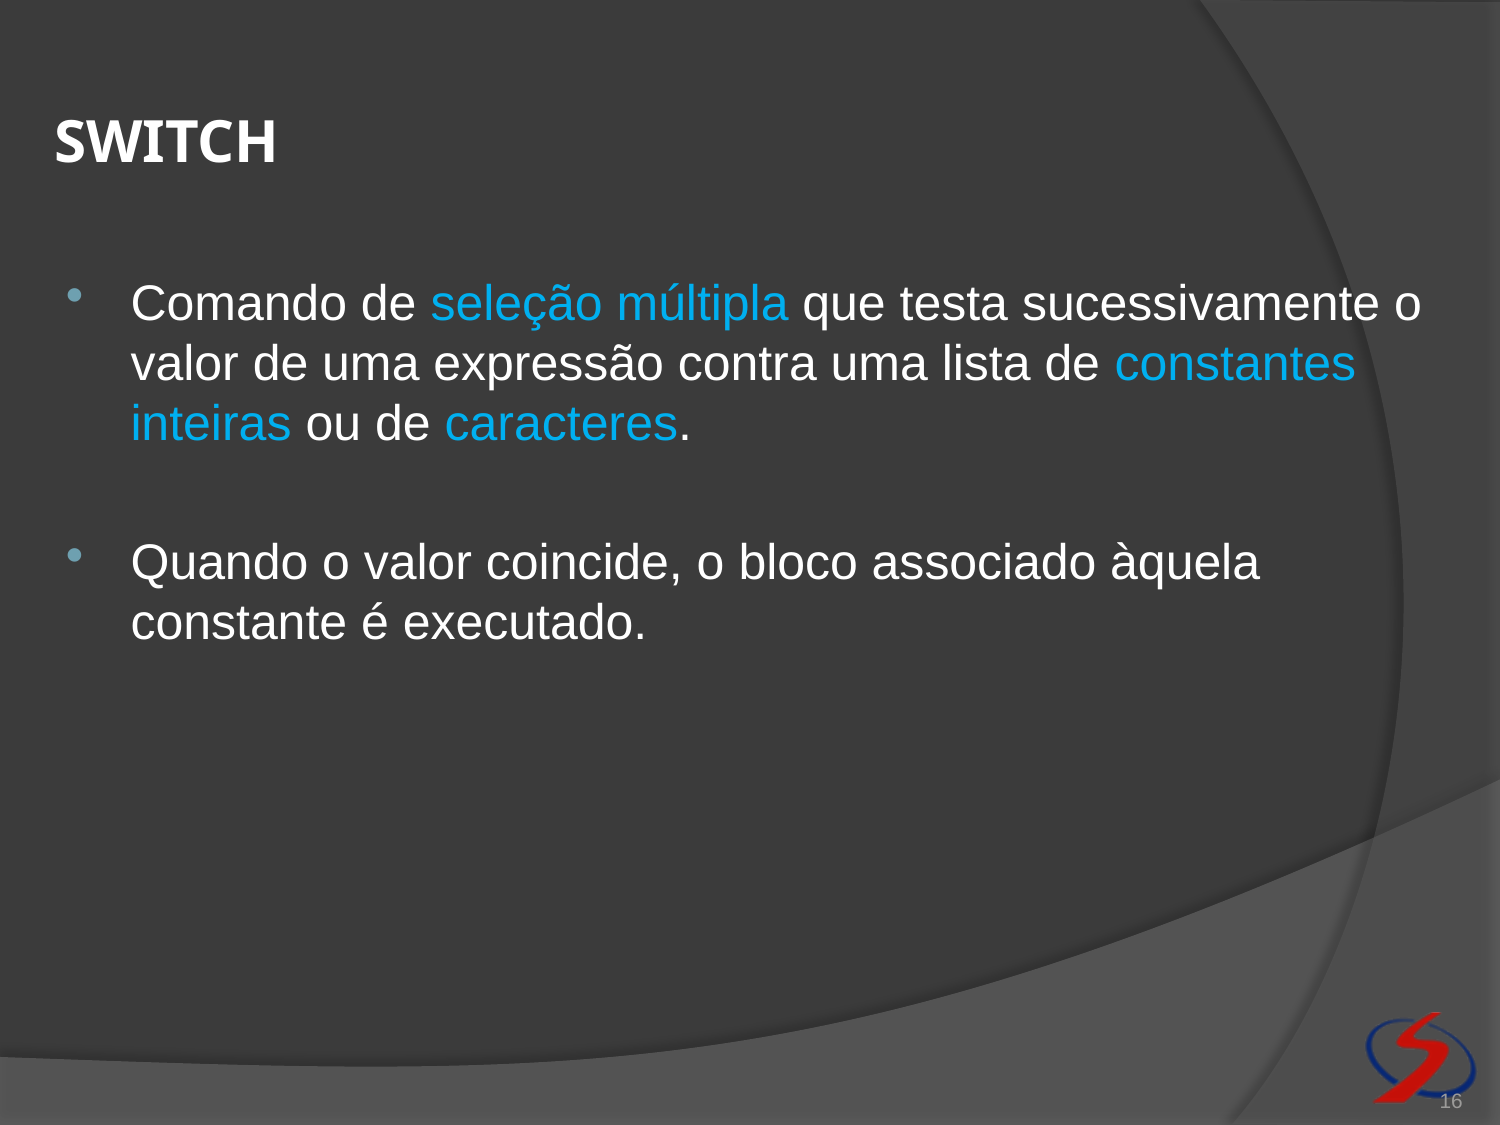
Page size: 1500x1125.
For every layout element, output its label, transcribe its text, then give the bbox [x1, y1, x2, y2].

picture [1359, 1011, 1483, 1108]
title switch [46, 45, 1454, 233]
slide_number 16 [1337, 1053, 1463, 1114]
list Comando de seleção múltipla que testa sucessivamente o valor de uma expressão contra uma lista de constantes inteiras ou de caracteres. Quando o valor coincide, o bloco associado àquela constante é executado. [46, 262, 1454, 1005]
